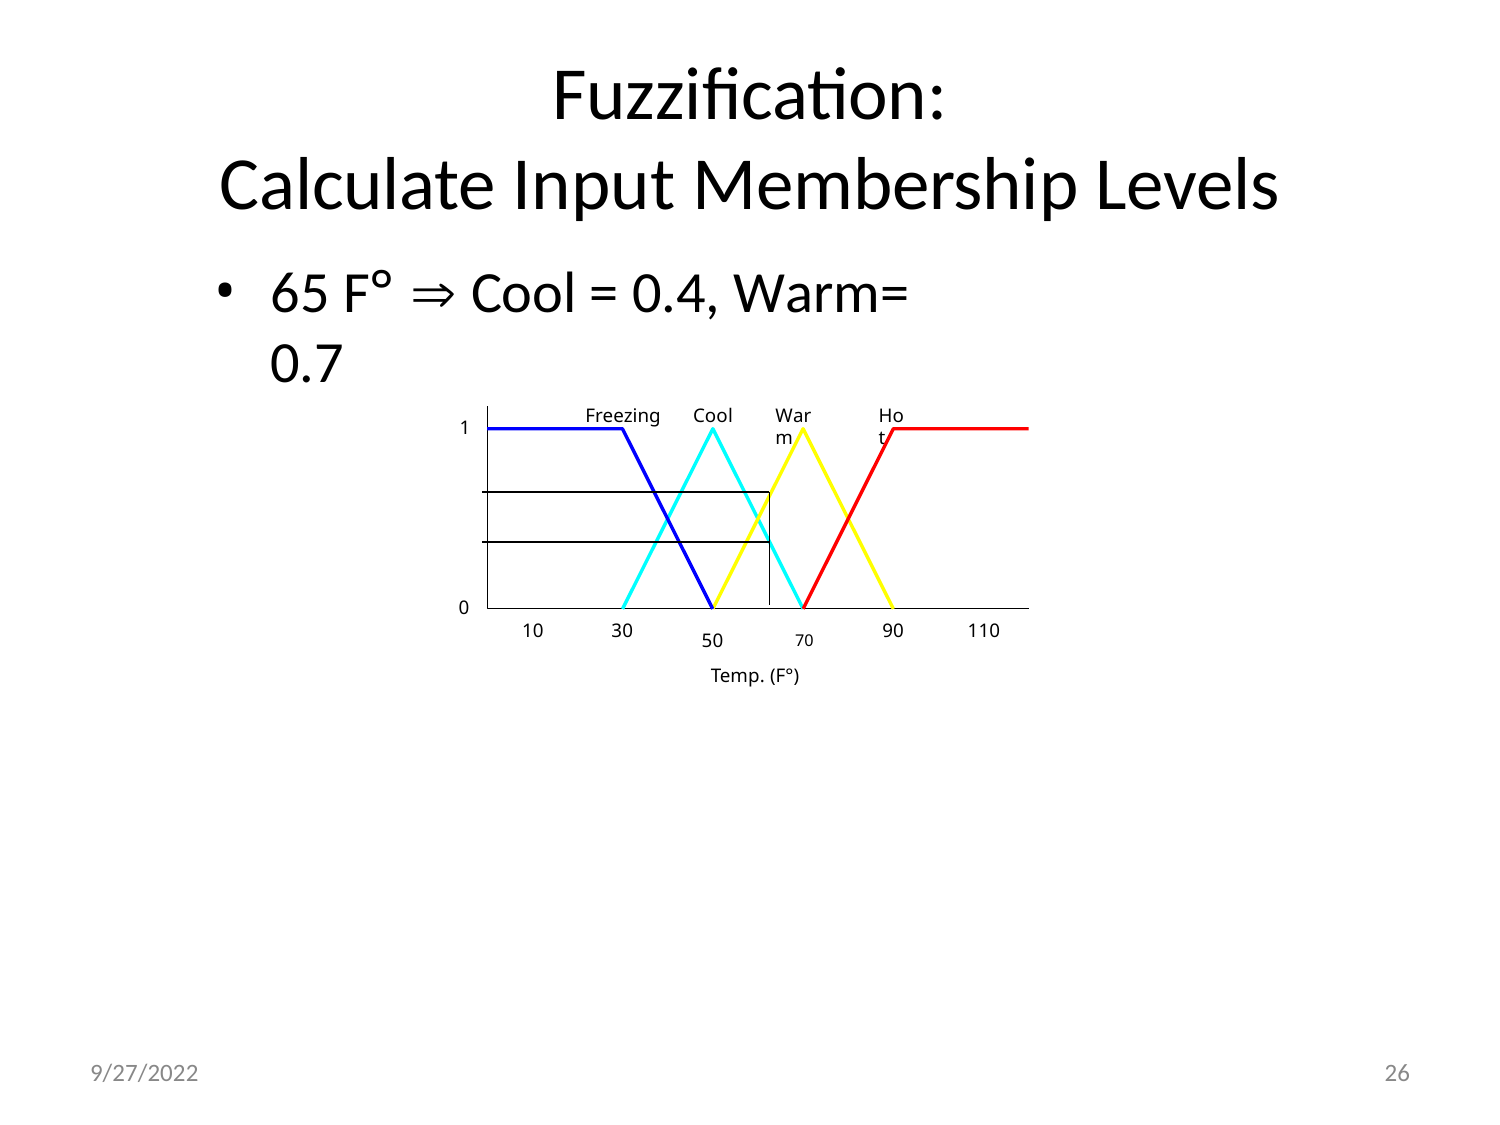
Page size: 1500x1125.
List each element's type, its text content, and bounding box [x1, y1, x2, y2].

text_box 90 [880, 620, 906, 641]
text_box 30 [609, 620, 635, 641]
footer 9/27/2022 [87, 1060, 202, 1125]
text_box 10 [519, 620, 546, 641]
slide_number 26 [1378, 1060, 1417, 1125]
text_box 50 70 Temp. (F°) [699, 620, 817, 686]
text_box 110 [965, 620, 1002, 641]
title Fuzzification: Calculate Input Membership Levels [215, 42, 1284, 232]
text_box 1 [457, 413, 473, 439]
text_box 0 [456, 593, 472, 619]
text_box 65 F°  Cool = 0.4, Warm= 0.7 [212, 252, 1018, 395]
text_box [481, 426, 1031, 611]
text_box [486, 405, 1030, 426]
